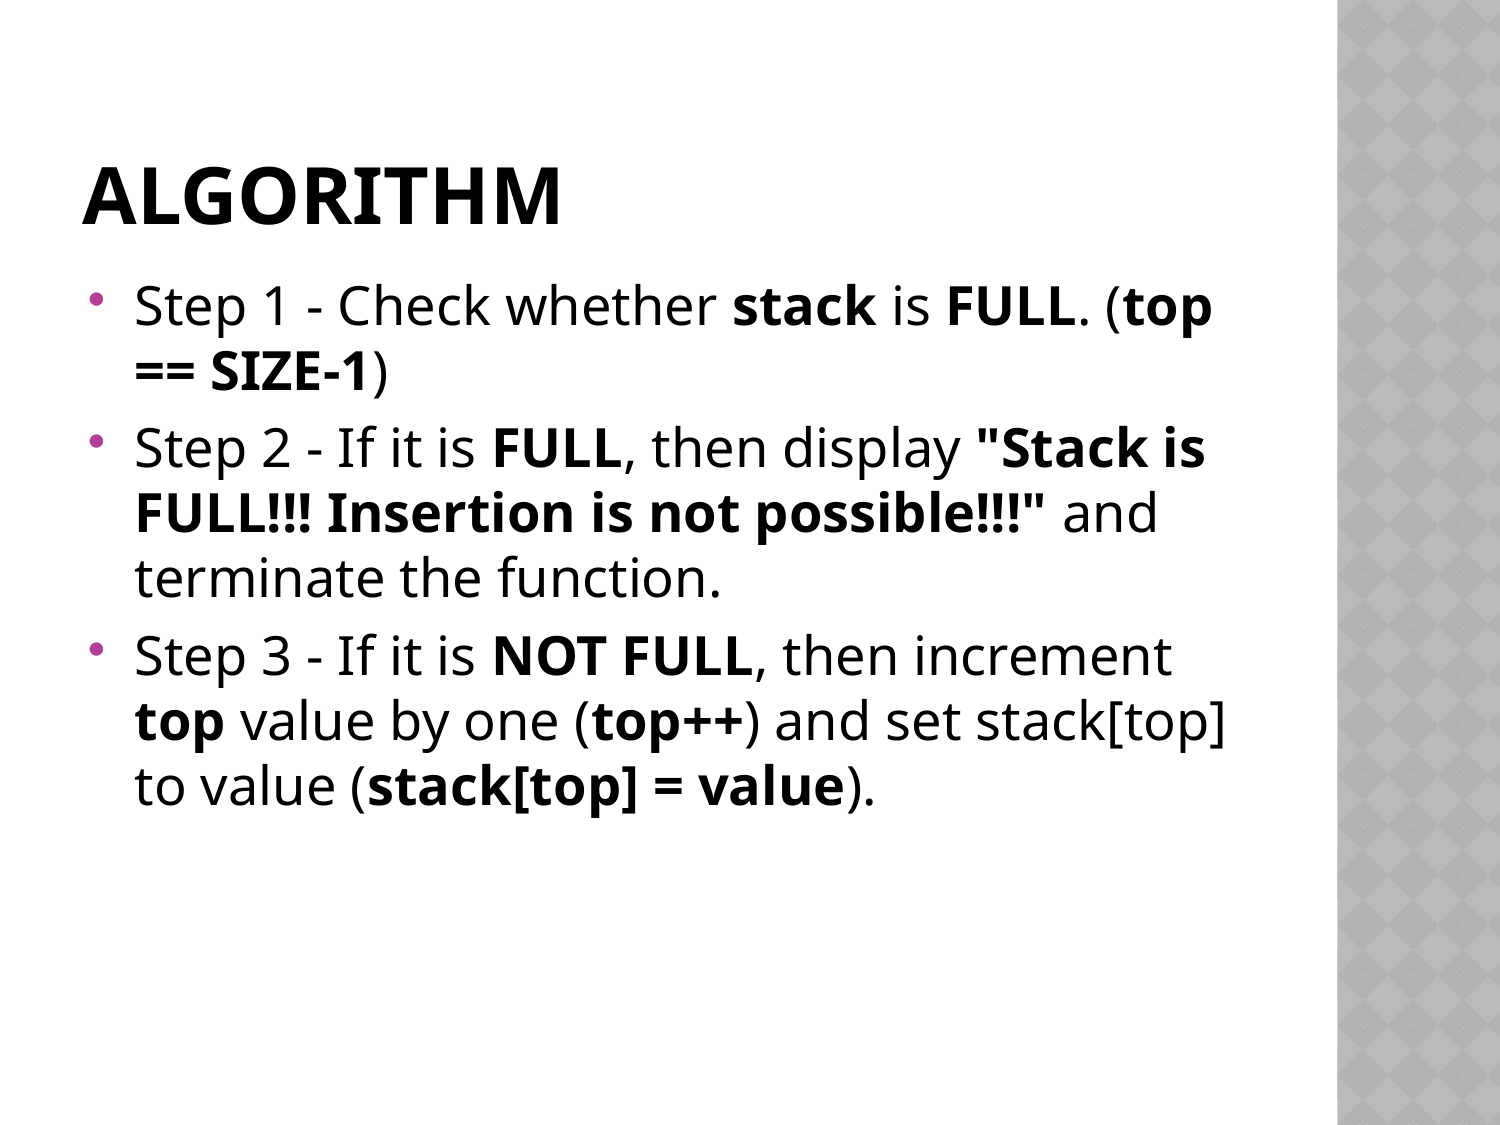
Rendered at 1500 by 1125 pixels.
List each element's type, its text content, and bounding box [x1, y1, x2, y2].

list Step 1 - Check whether stack is FULL. (top == SIZE-1) Step 2 - If it is FULL, then display "Stack is FULL!!! Insertion is not possible!!!" and terminate the function. Step 3 - If it is NOT FULL, then increment top value by one (top++) and set stack[top] to value (stack[top] = value). [75, 264, 1263, 1059]
title Algorithm [75, 52, 1263, 240]
